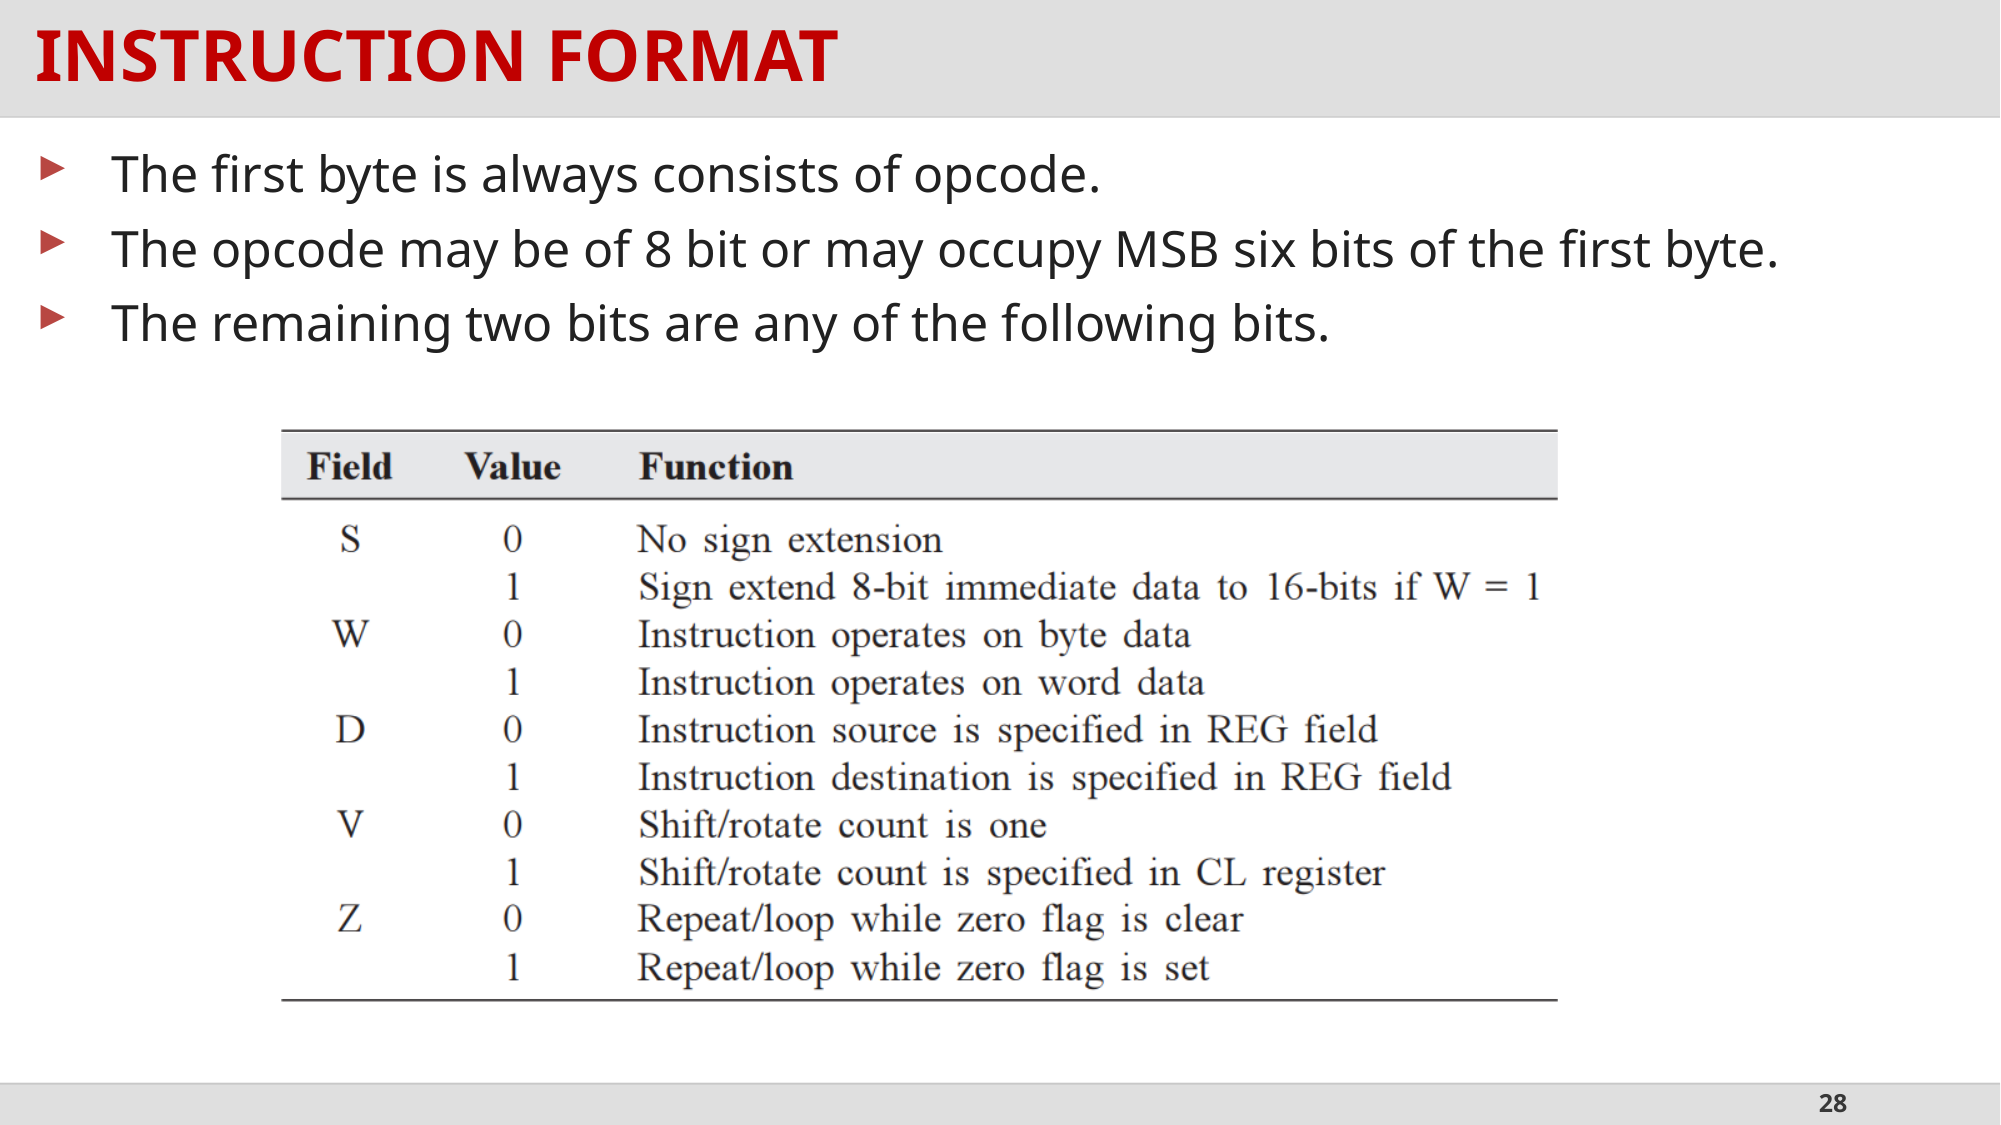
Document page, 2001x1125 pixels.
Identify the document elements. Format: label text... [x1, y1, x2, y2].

title INSTRUCTION FORMAT [0, 0, 2000, 117]
picture [275, 422, 1578, 1009]
list The first byte is always consists of opcode. The opcode may be of 8 bit or may occupy MSB six bits of the first byte. The remaining two bits are any of the following bits. [21, 141, 1988, 1063]
